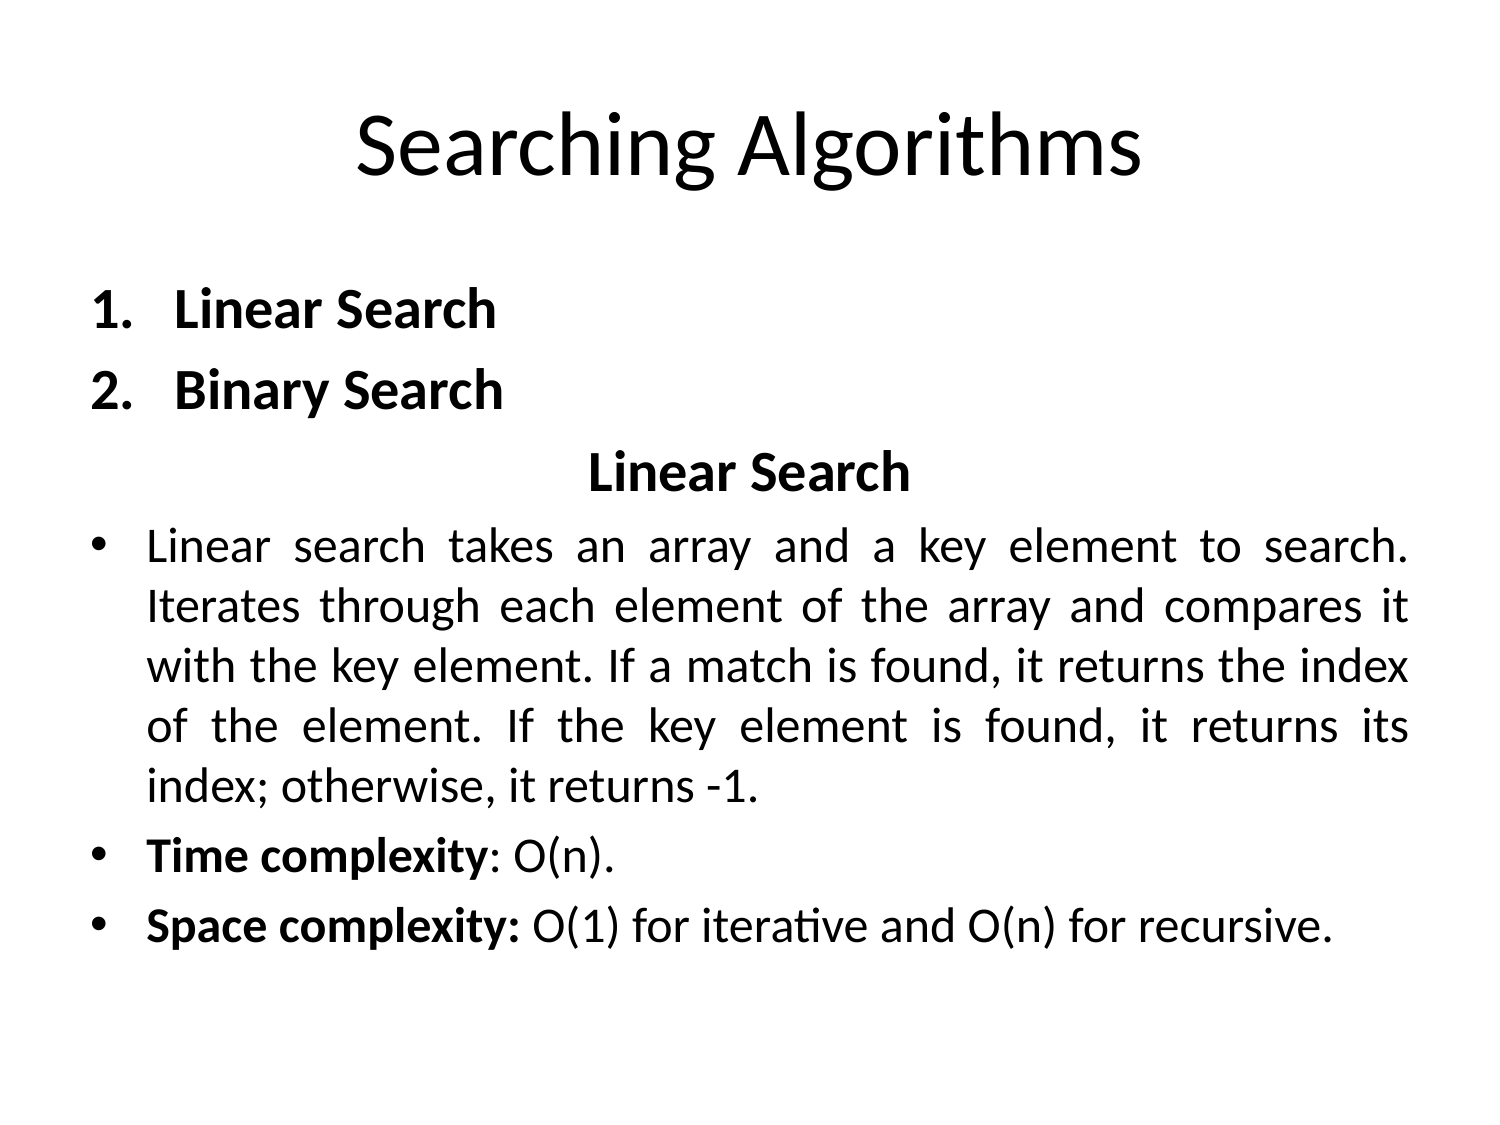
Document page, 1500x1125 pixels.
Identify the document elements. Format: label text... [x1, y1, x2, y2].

title Searching Algorithms [75, 45, 1425, 233]
list Linear Search Binary Search Linear Search Linear search takes an array and a key element to search. Iterates through each element of the array and compares it with the key element. If a match is found, it returns the index of the element. If the key element is found, it returns its index; otherwise, it returns -1. Time complexity: O(n). Space complexity: O(1) for iterative and O(n) for recursive. [75, 262, 1425, 1005]
